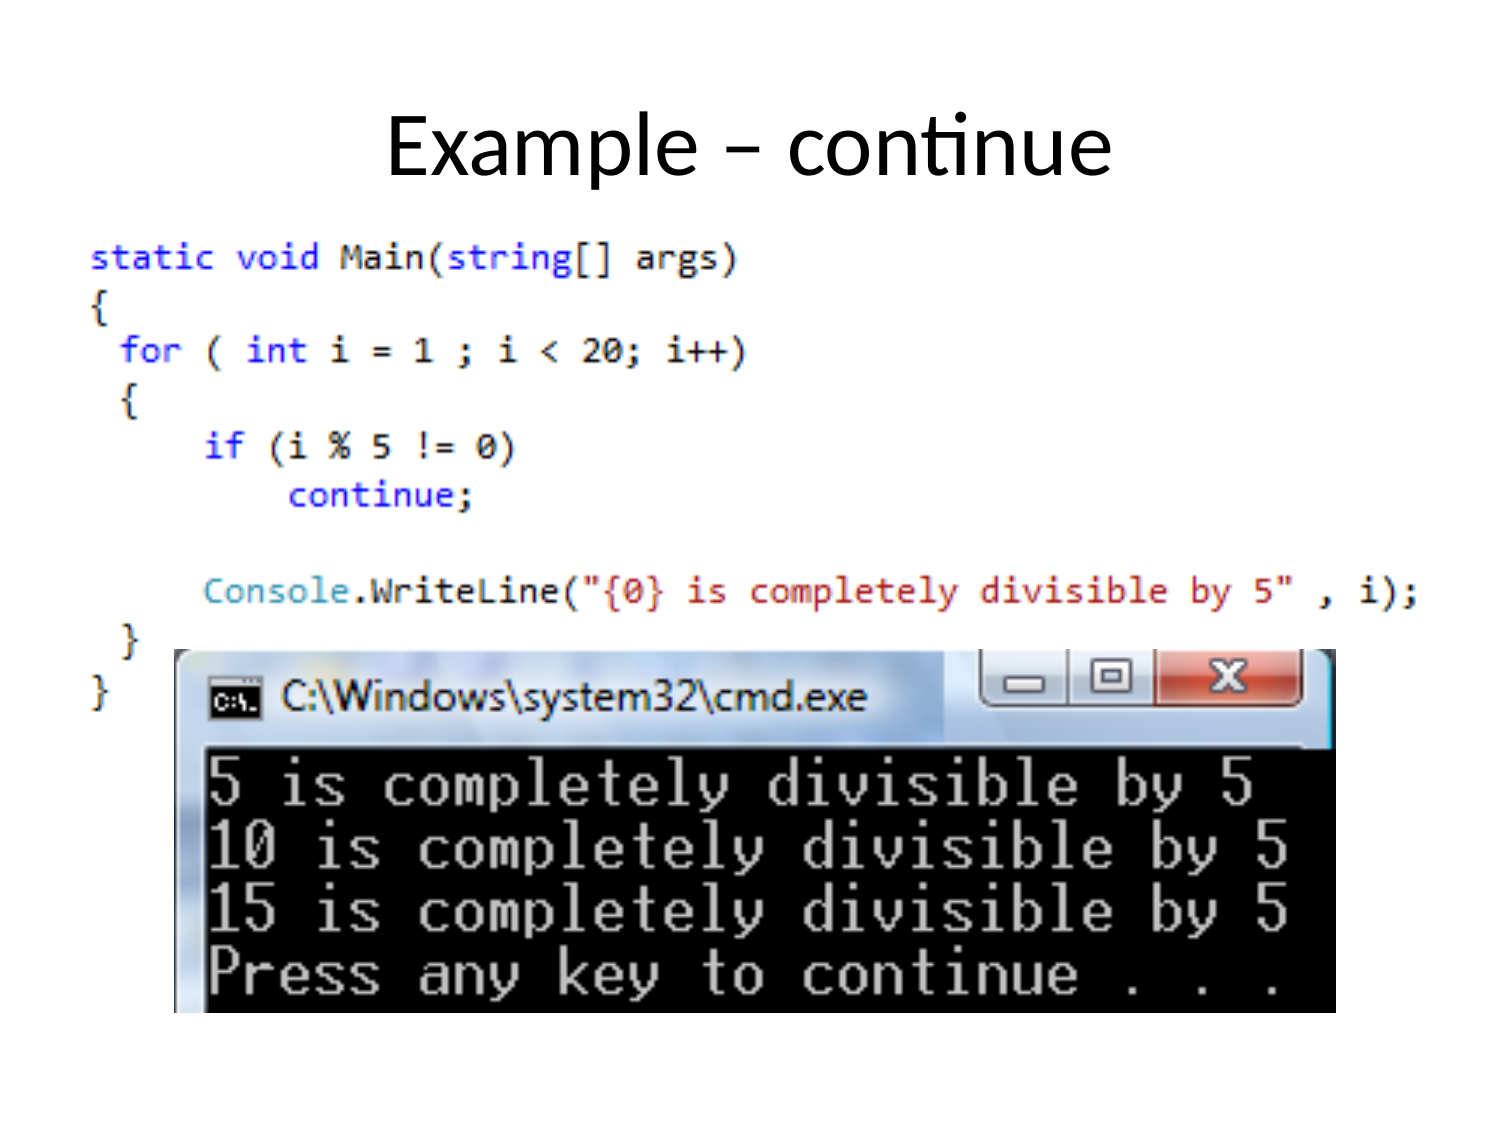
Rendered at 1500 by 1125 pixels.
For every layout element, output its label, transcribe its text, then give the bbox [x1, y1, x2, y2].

picture [87, 237, 1431, 1013]
title Example – continue [75, 45, 1425, 233]
